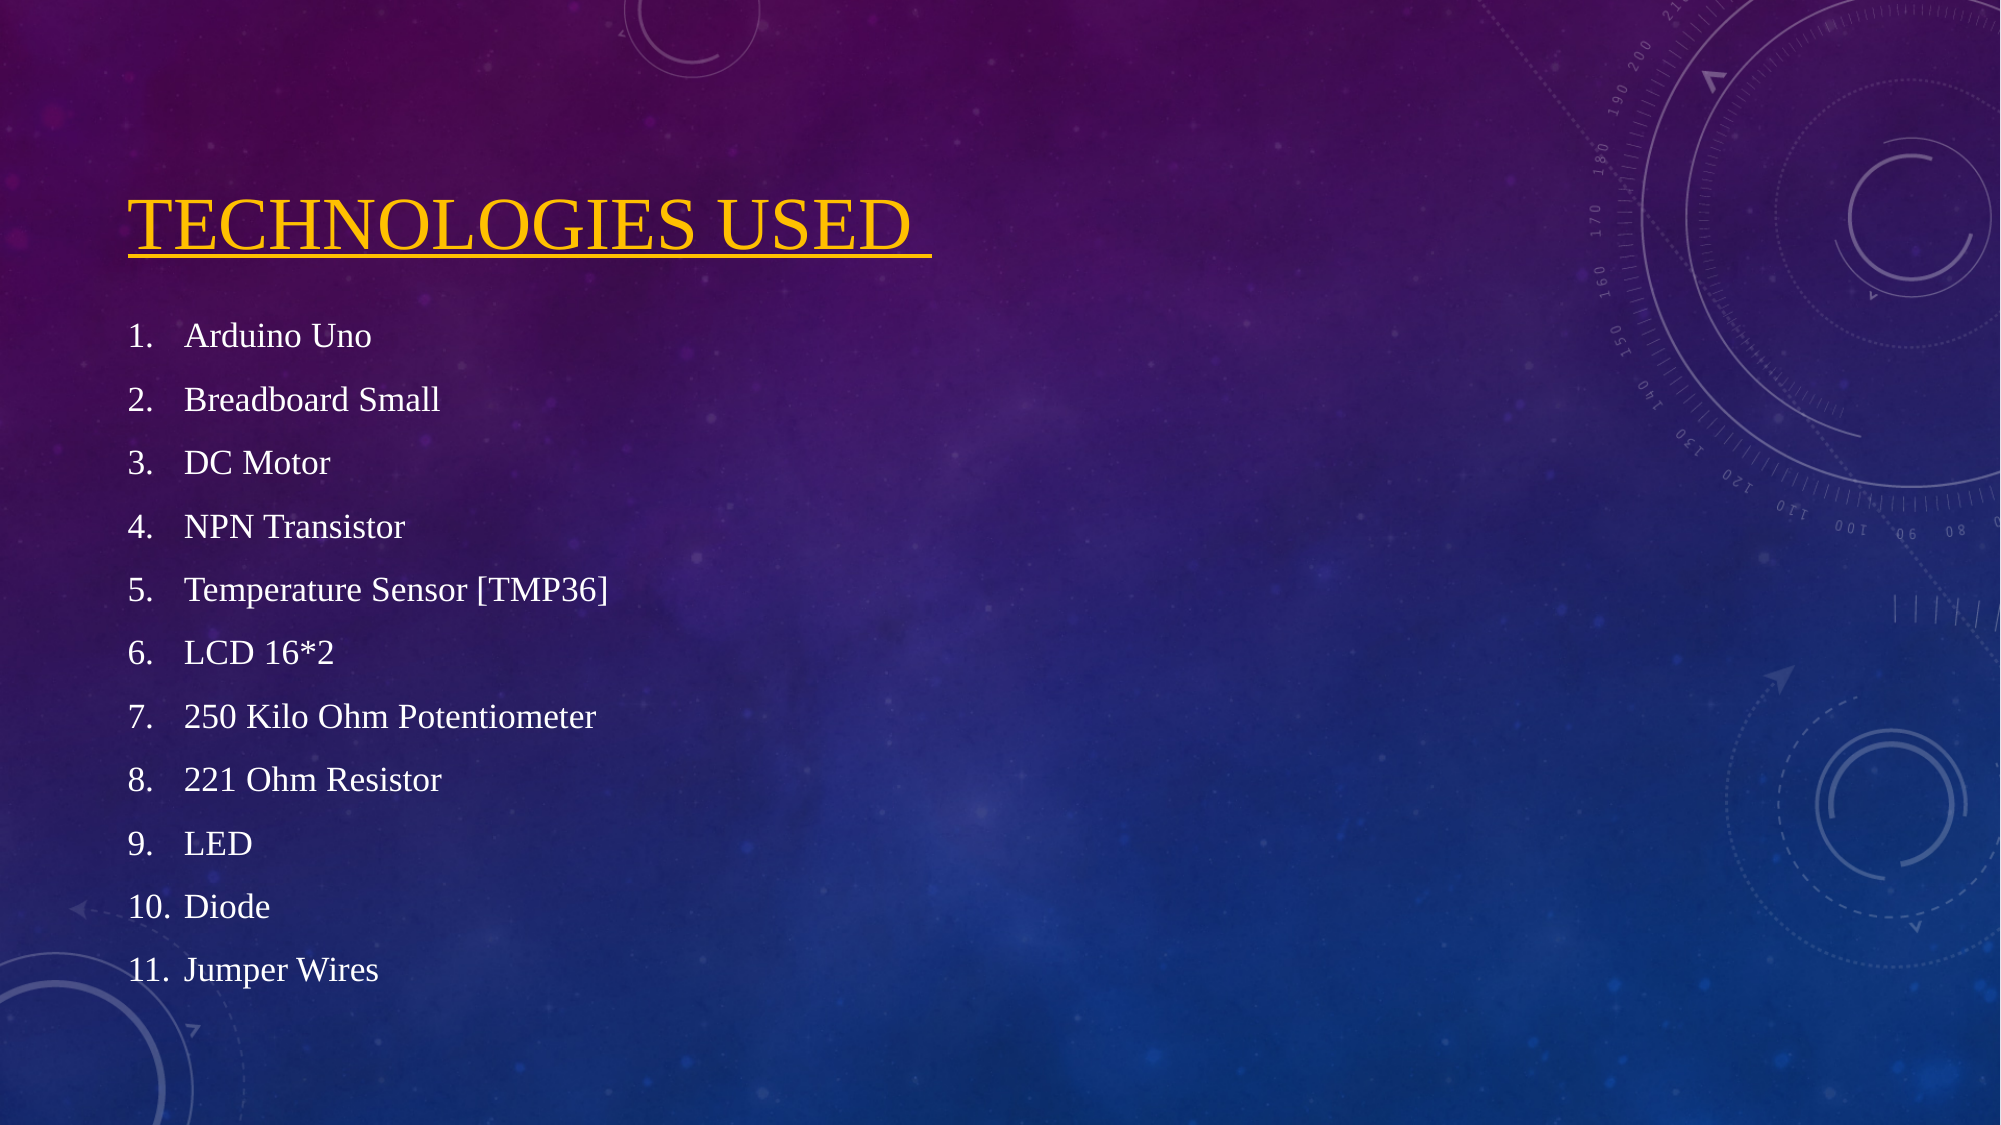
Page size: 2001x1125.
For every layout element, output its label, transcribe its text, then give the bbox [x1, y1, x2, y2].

title Technologies used [112, 99, 1775, 339]
list Arduino Uno Breadboard Small DC Motor NPN Transistor Temperature Sensor [TMP36] LCD 16*2 250 Kilo Ohm Potentiometer 221 Ohm Resistor LED Diode Jumper Wires [112, 351, 1775, 950]
picture [0, 0, 2001, 1125]
